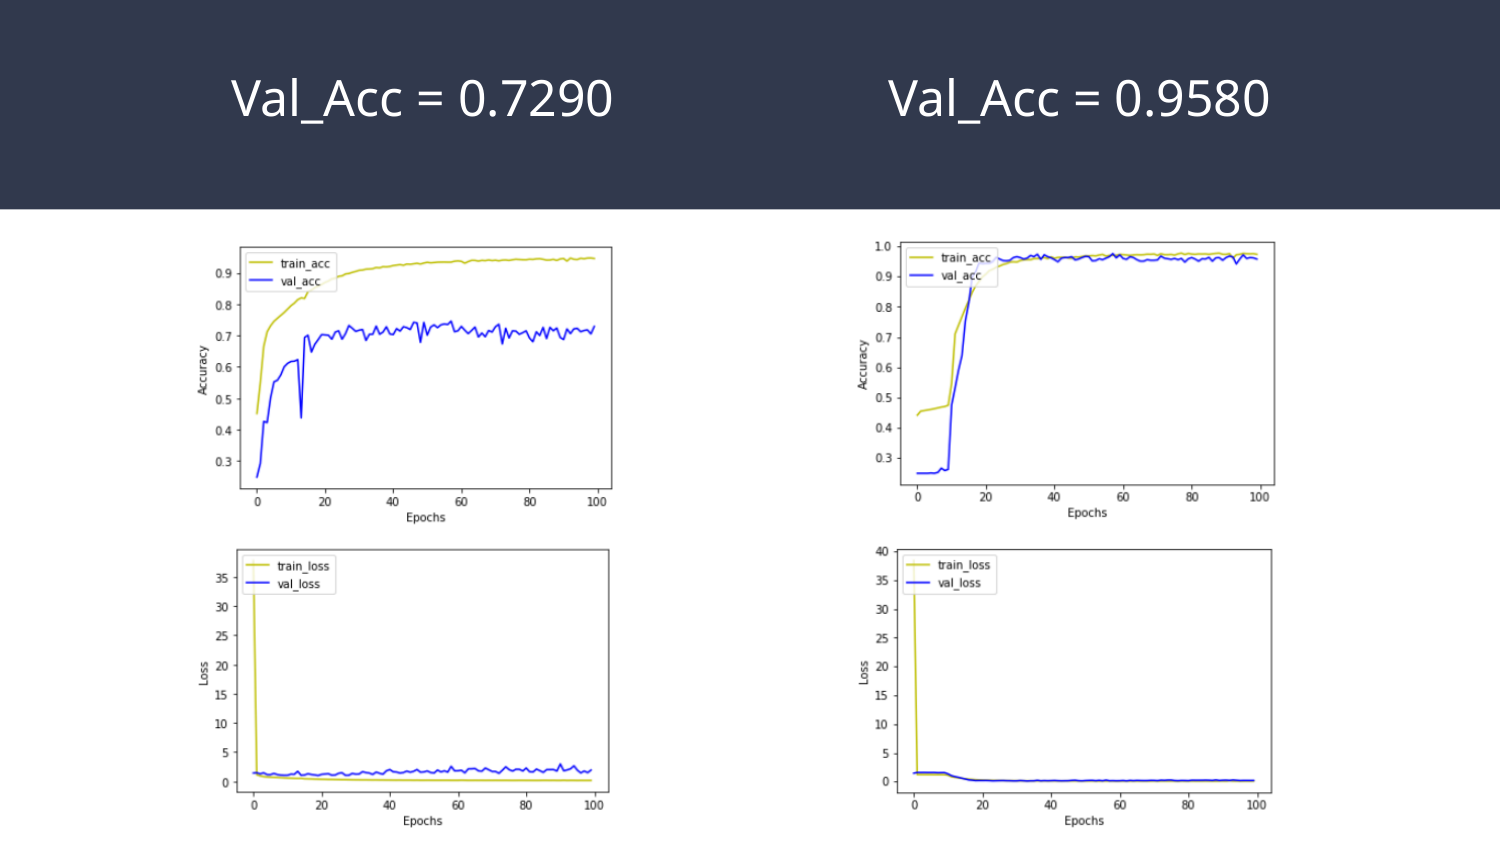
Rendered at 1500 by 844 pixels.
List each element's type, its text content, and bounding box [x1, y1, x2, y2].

picture [847, 234, 1300, 844]
text_box Val_Acc = 0.7290 [216, 51, 651, 176]
picture [184, 234, 629, 844]
text_box Val_Acc = 0.9580 [873, 51, 1308, 176]
